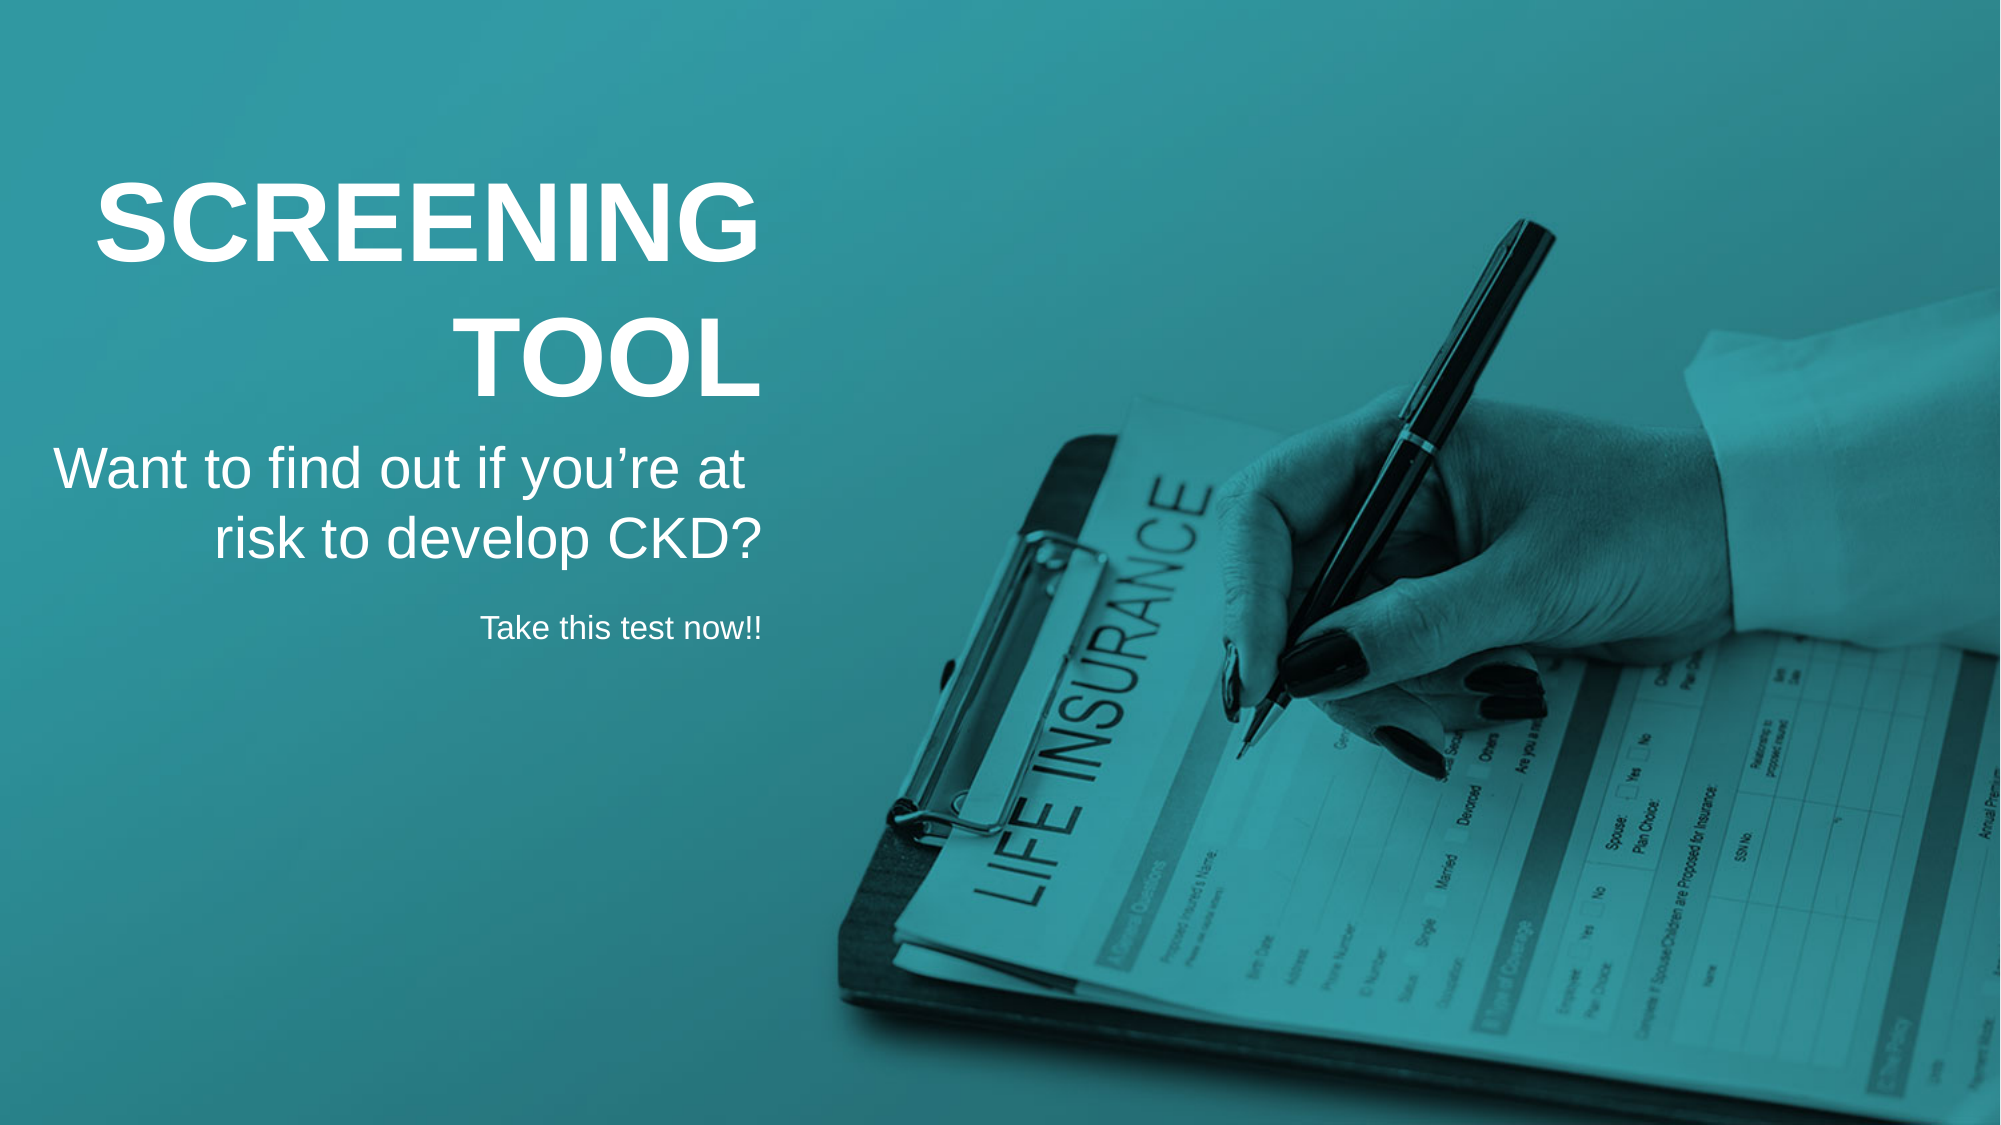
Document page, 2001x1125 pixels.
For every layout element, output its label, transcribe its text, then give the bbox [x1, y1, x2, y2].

text_box Take this test now!! [26, 598, 778, 654]
picture [0, 0, 2001, 1125]
text_box SCREENING TOOL [26, 141, 778, 422]
text_box Want to find out if you’re at risk to develop CKD? [26, 422, 778, 578]
